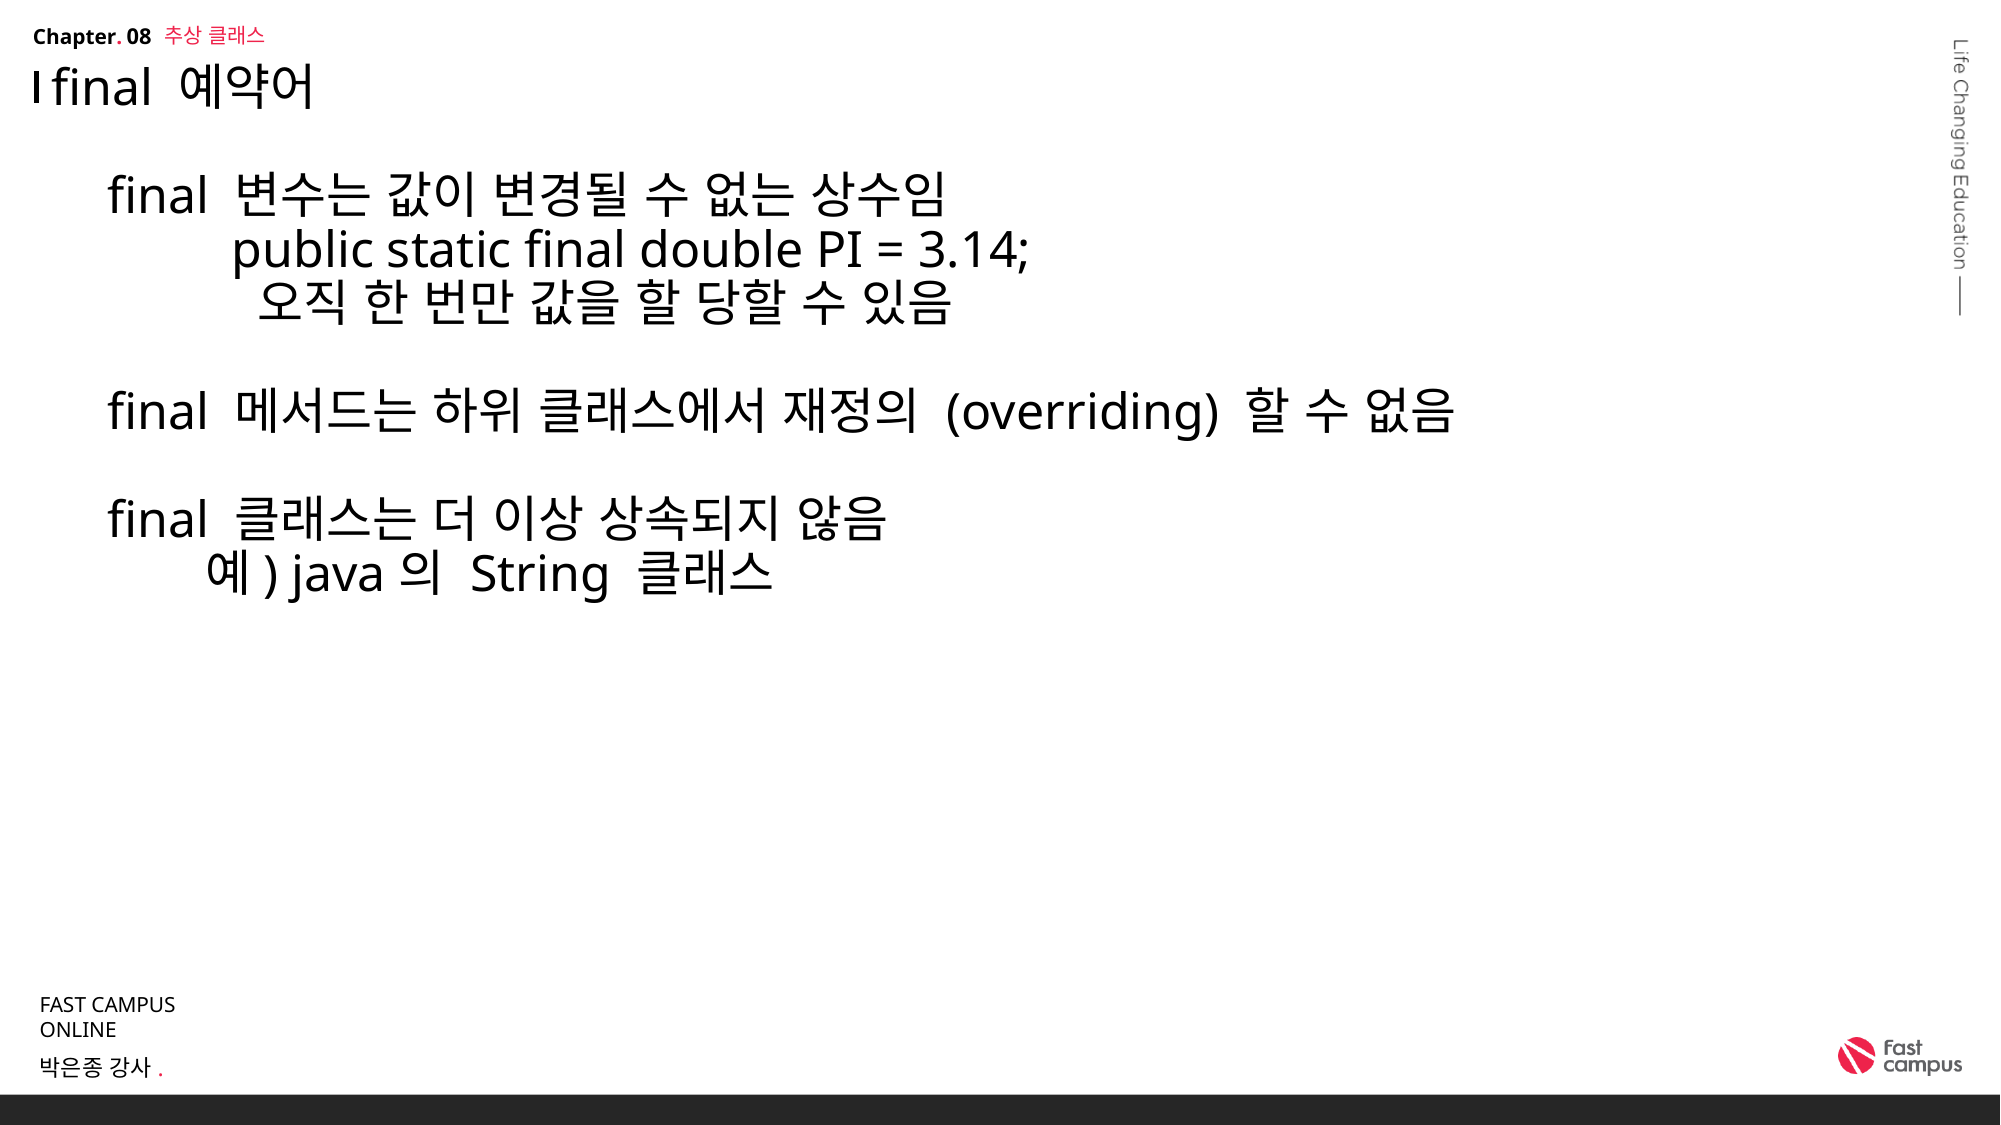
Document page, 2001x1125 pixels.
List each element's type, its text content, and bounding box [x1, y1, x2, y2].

picture [1942, 23, 1981, 316]
picture [1838, 1037, 1962, 1076]
list 추상 클래스 [150, 18, 511, 55]
list 08 [111, 18, 150, 55]
title final 예약어 final 변수는 값이 변경될 수 없는 상수임 public static final double PI = 3.14; 오직 한 번만 값을 할 당할 수 있음 final 메서드는 하위 클래스에서 재정의 (overriding) 할 수 없음 final 클래스는 더 이상 상속되지 않음 예) java의 String 클래스 [36, 54, 1830, 111]
